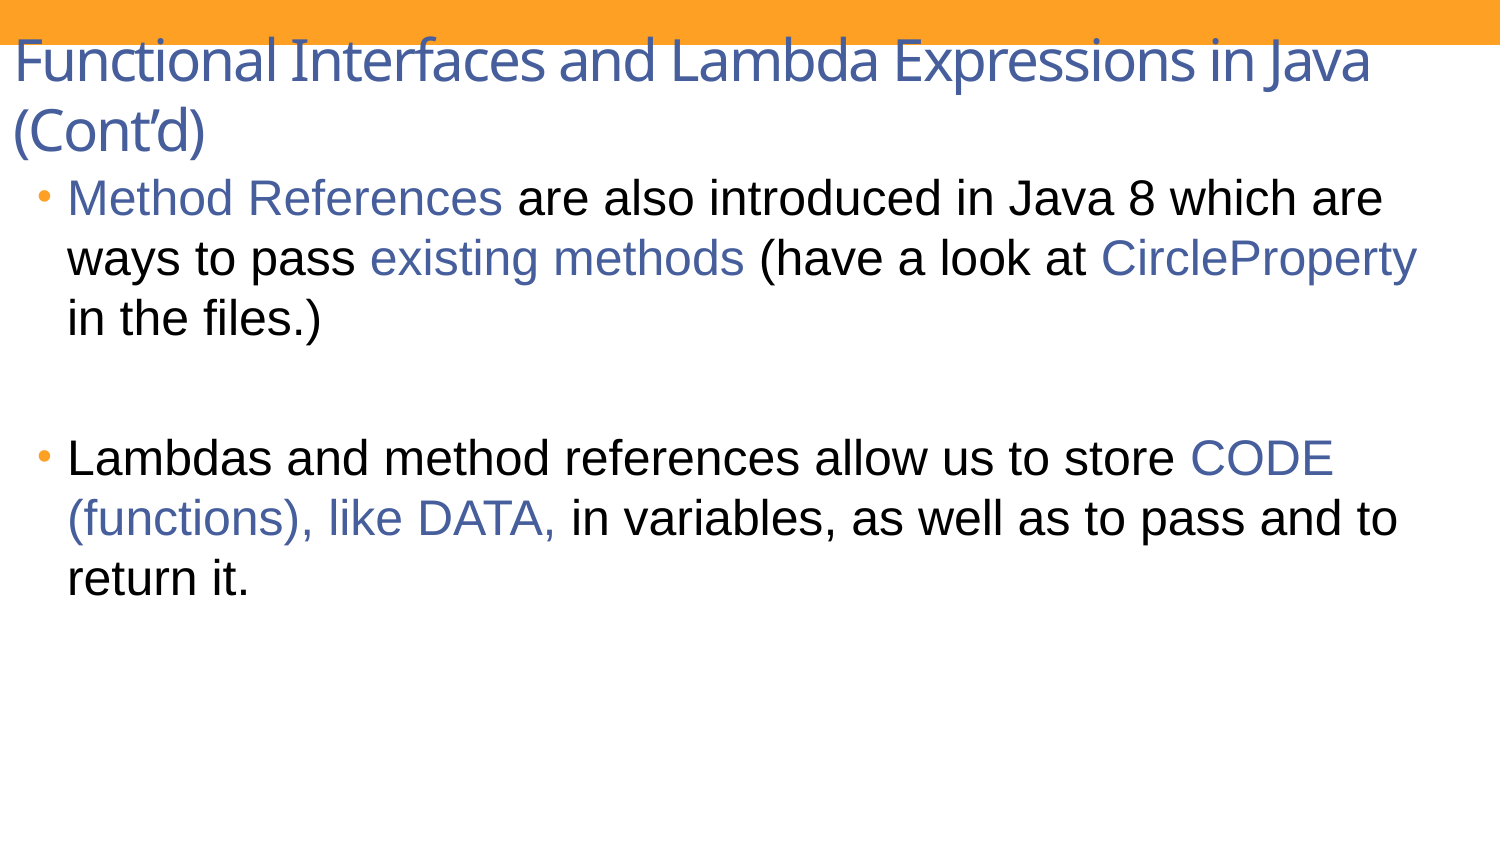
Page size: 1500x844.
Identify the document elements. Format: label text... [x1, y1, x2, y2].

list Method References are also introduced in Java 8 which are ways to pass existing methods (have a look at CircleProperty in the files.) Lambdas and method references allow us to store CODE (functions), like DATA, in variables, as well as to pass and to return it. [22, 154, 1478, 824]
text_box Functional Interfaces and Lambda Expressions in Java (Cont’d) [0, 32, 1500, 154]
